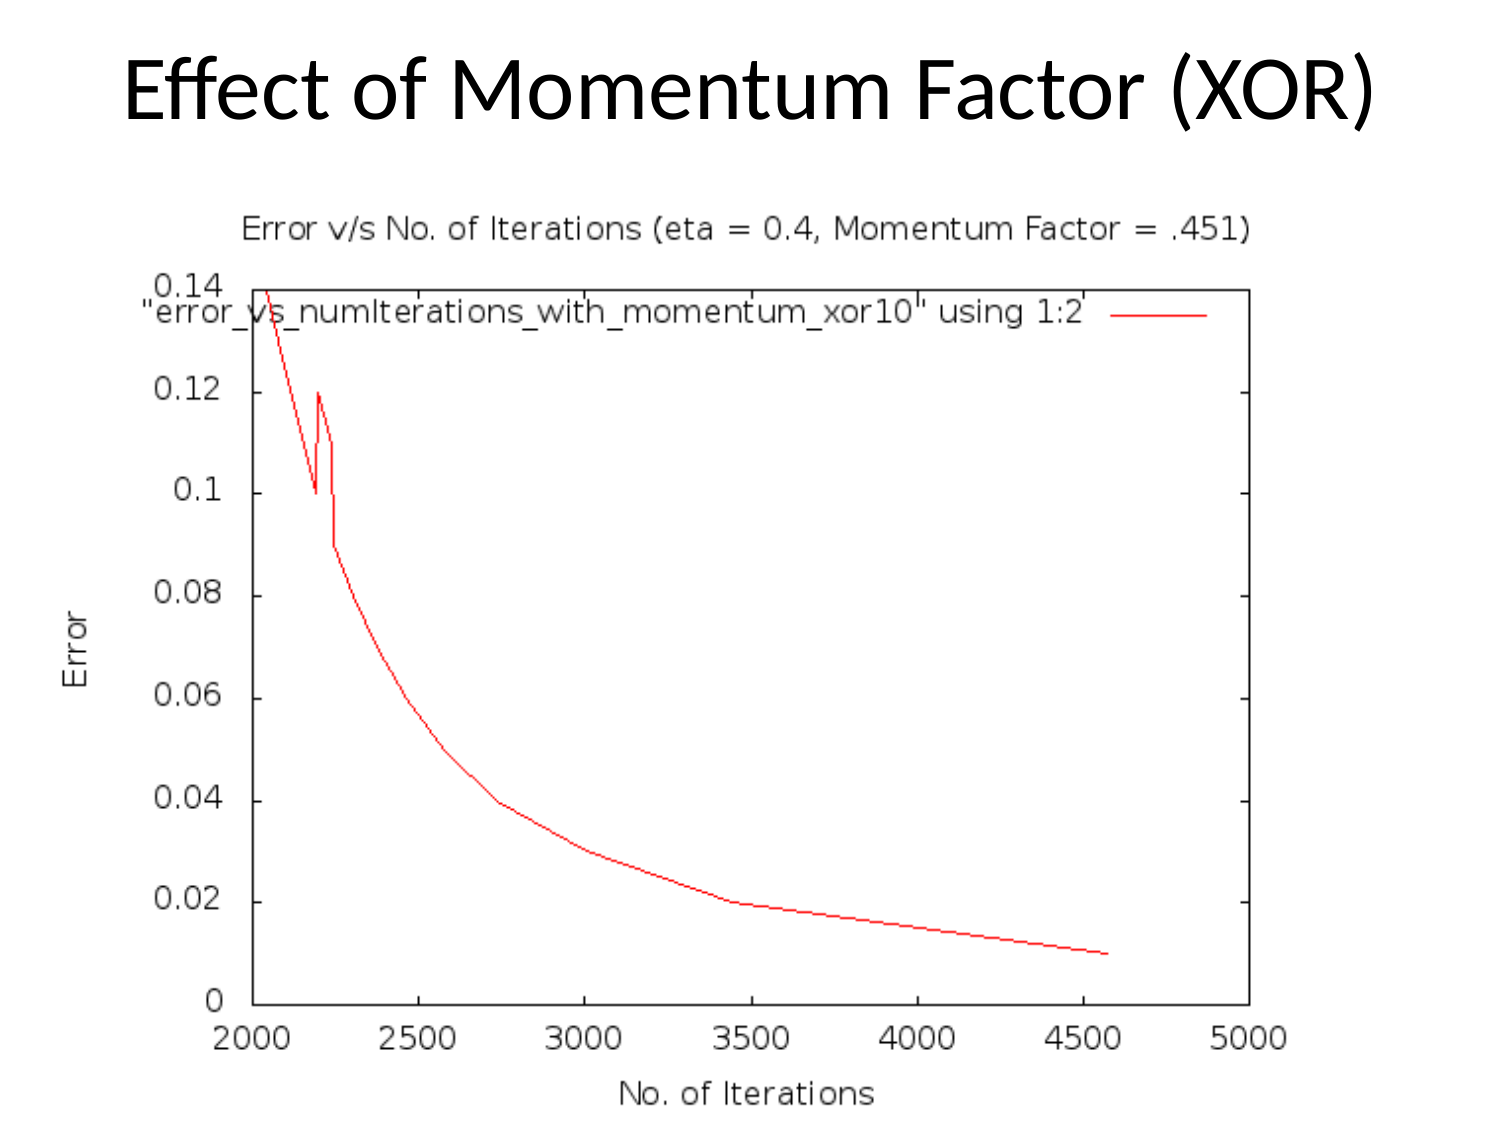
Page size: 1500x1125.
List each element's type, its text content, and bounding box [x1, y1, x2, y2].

title Effect of Momentum Factor (XOR) [2, 4, 1500, 161]
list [52, 177, 1317, 1125]
